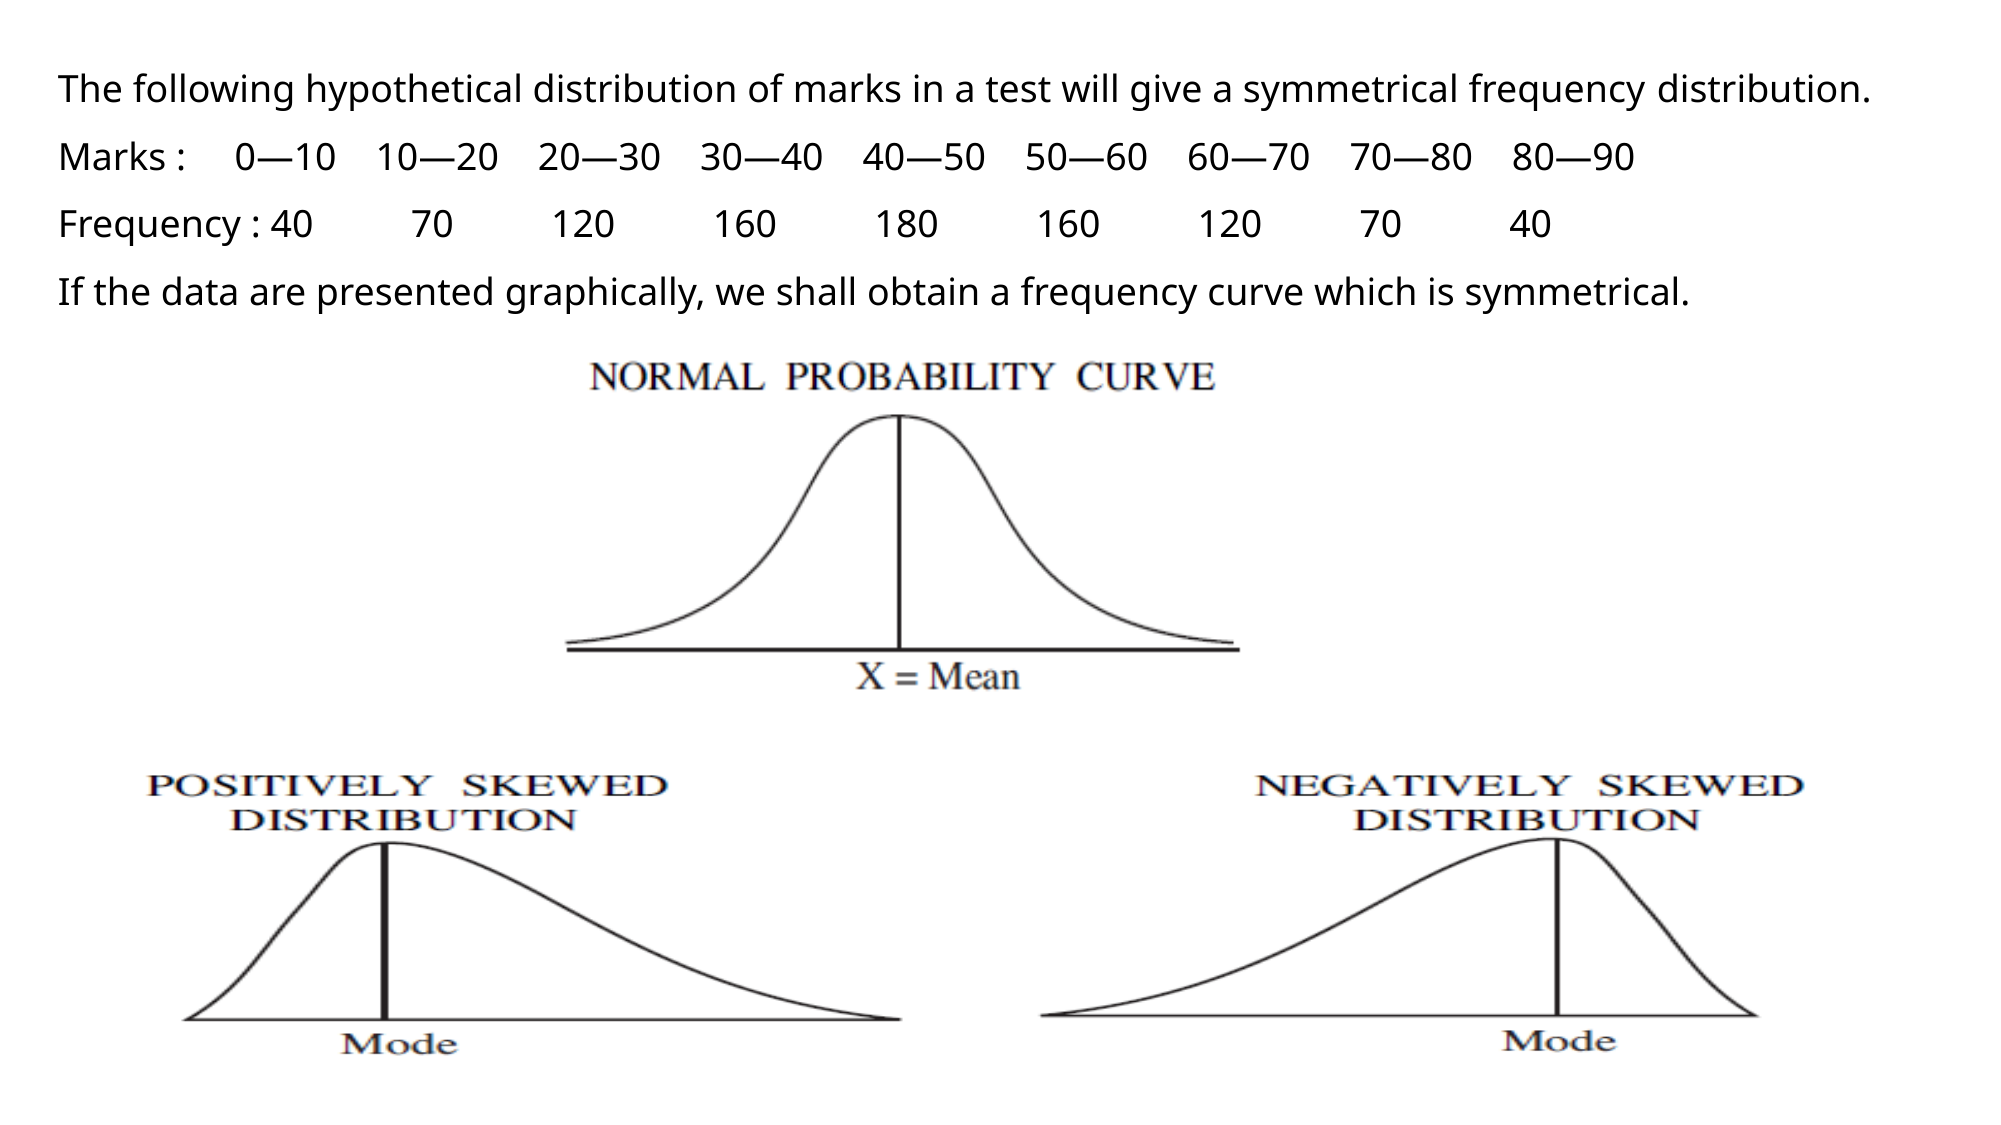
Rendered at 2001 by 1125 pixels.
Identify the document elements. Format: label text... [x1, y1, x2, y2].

picture [553, 348, 1263, 702]
picture [117, 746, 1830, 1062]
text_box The following hypothetical distribution of marks in a test will give a symmetrical frequency distribution. Marks : 0—10 10—20 20—30 30—40 40—50 50—60 60—70 70—80 80—90 Frequency : 40 70 120 160 180 160 120 70 40 If the data are presented graphically, we shall obtain a frequency curve which is symmetrical. [43, 35, 2000, 320]
